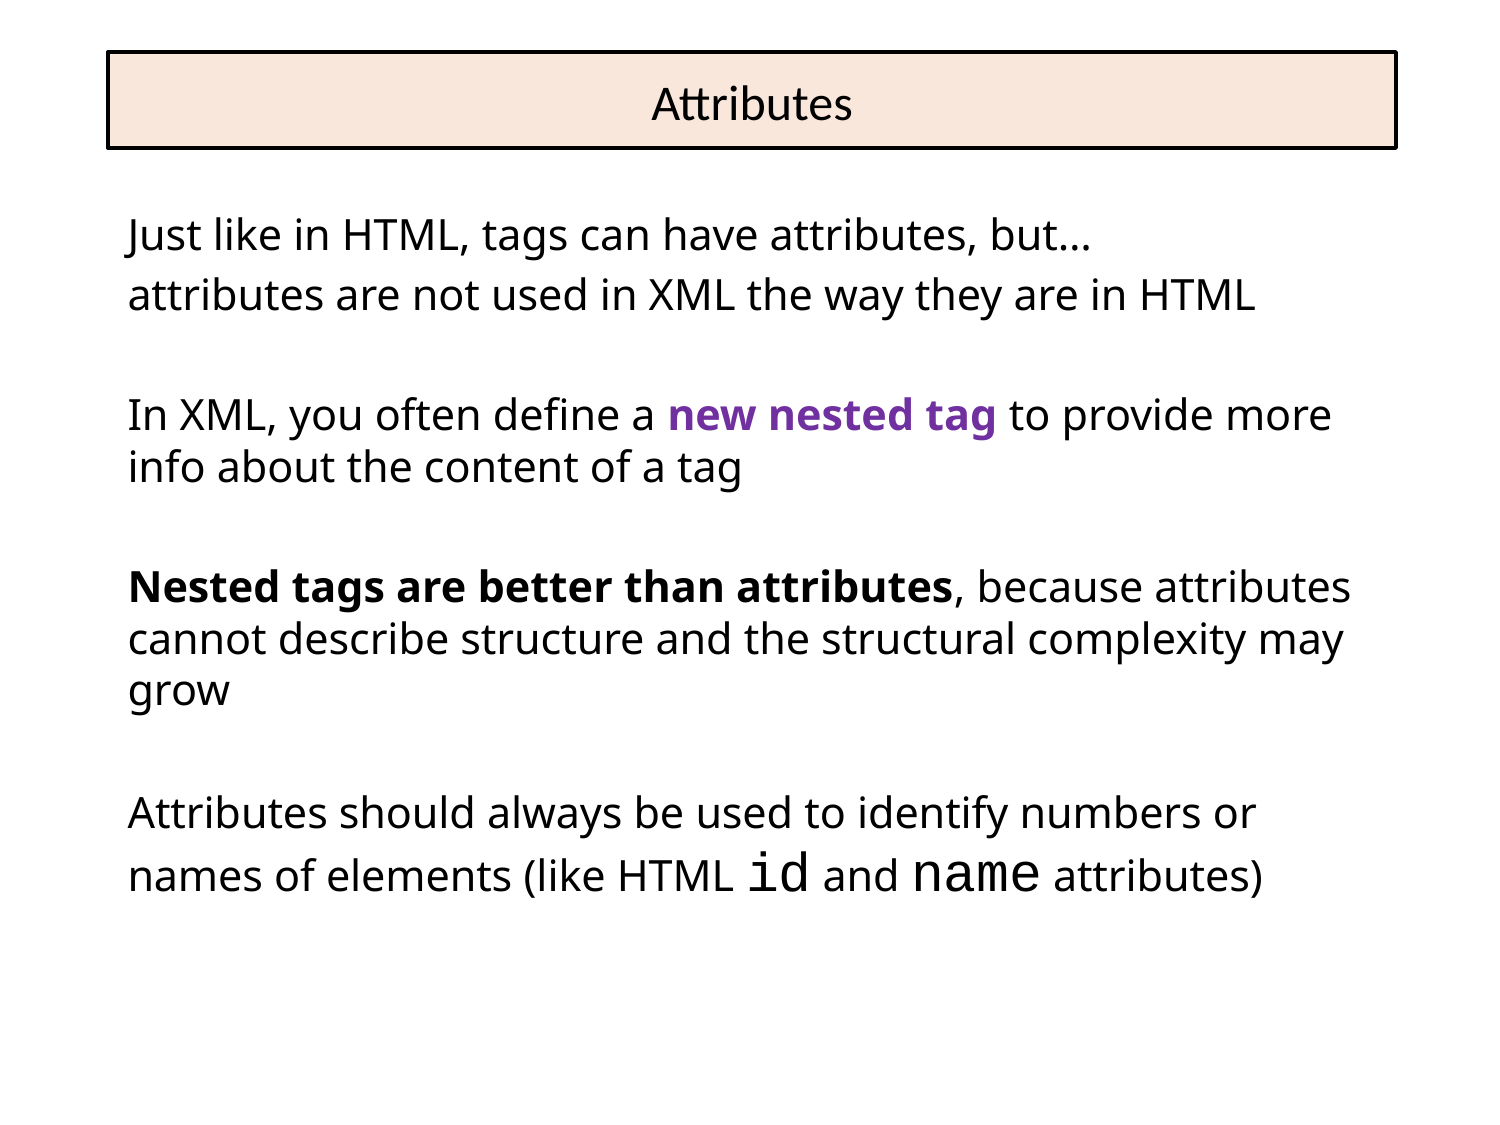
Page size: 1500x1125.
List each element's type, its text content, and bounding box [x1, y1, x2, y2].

title Attributes [106, 50, 1398, 150]
list Just like in HTML, tags can have attributes, but… attributes are not used in XML the way they are in HTML In XML, you often define a new nested tag to provide more info about the content of a tag Nested tags are better than attributes, because attributes cannot describe structure and the structural complexity may grow Attributes should always be used to identify numbers or names of elements (like HTML id and name attributes) [112, 200, 1388, 913]
